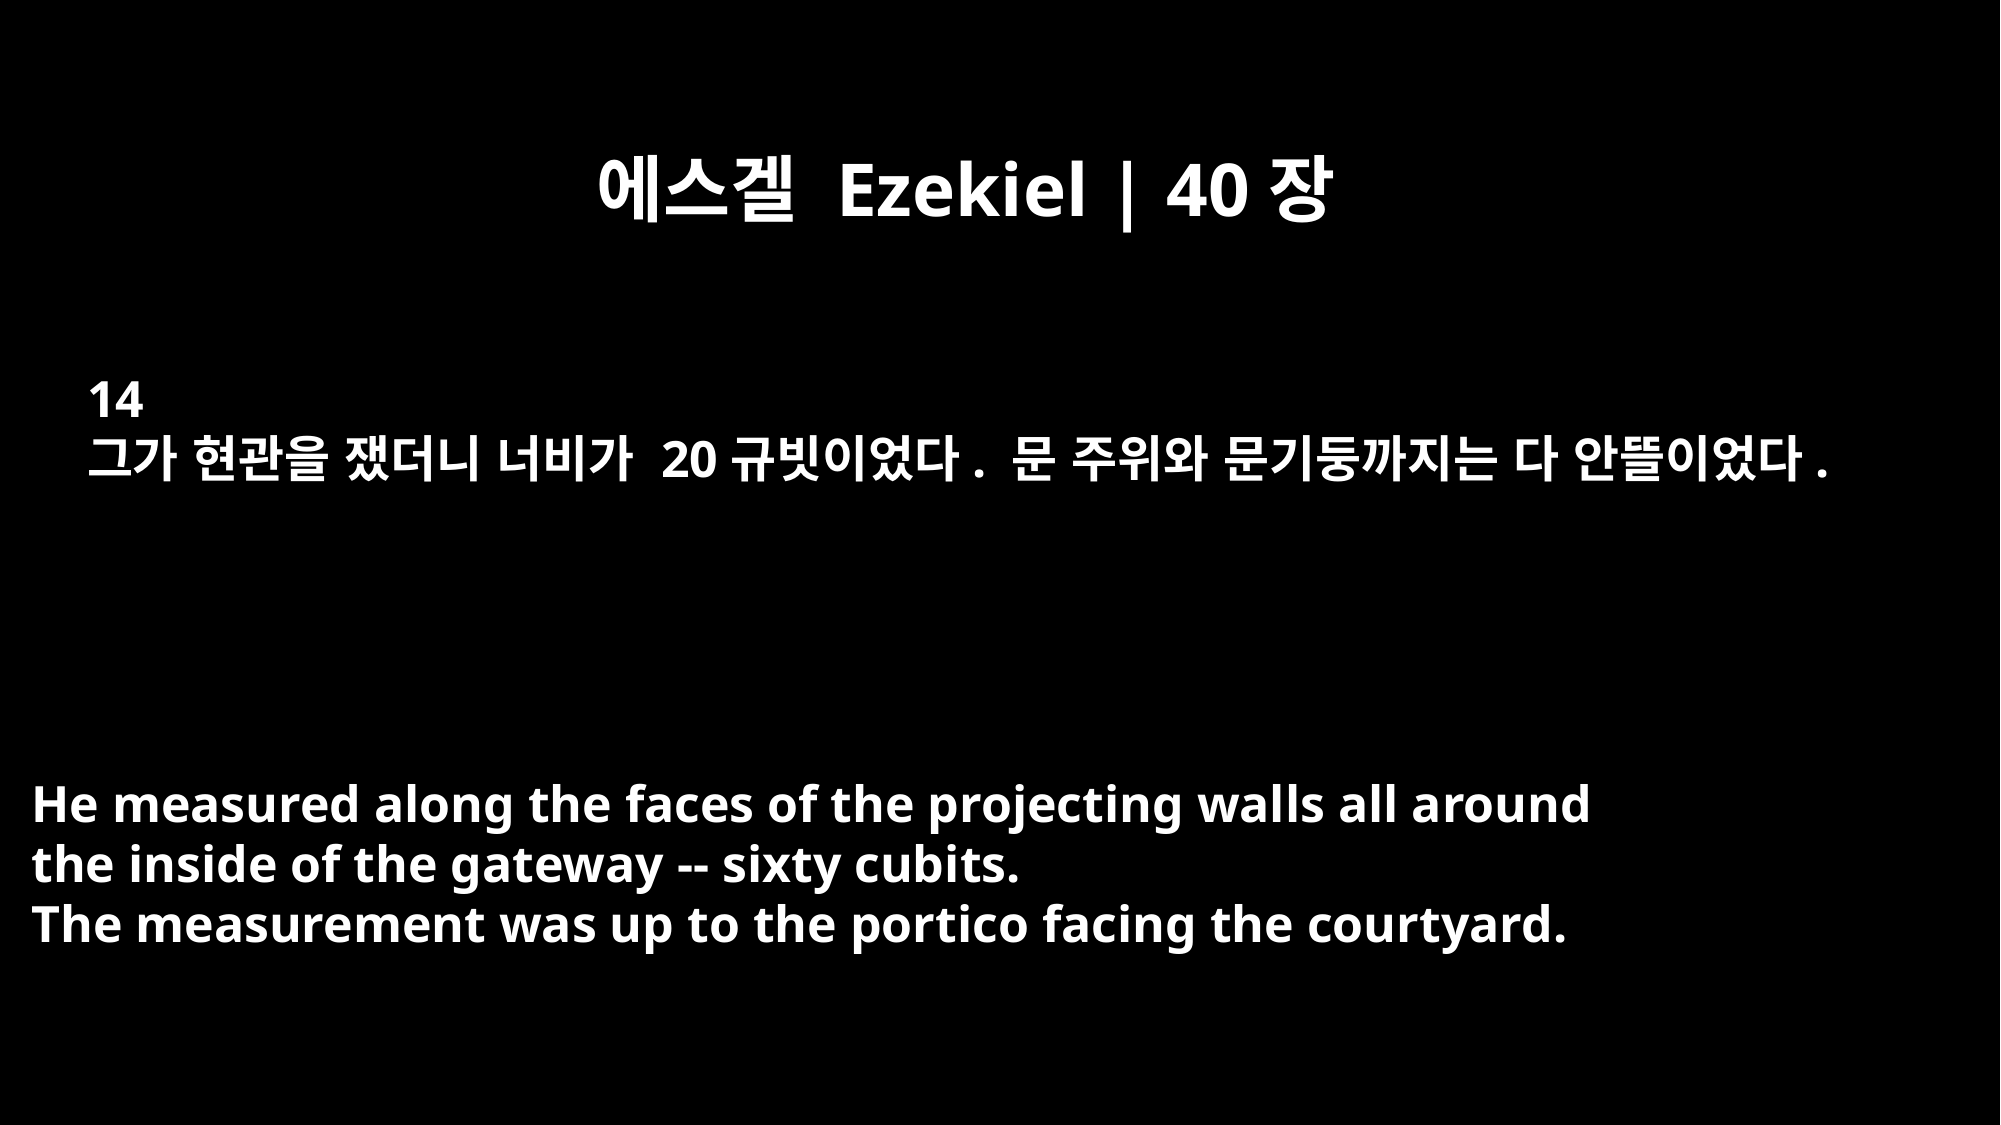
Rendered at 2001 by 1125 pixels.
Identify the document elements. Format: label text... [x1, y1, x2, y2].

text_box 14 그가 현관을 쟀더니 너비가 20규빗이었다. 문 주위와 문기둥까지는 다 안뜰이었다. [72, 359, 1845, 495]
text_box He measured along the faces of the projecting walls all around the inside of the gateway -- sixty cubits. The measurement was up to the portico facing the courtyard. [16, 764, 1621, 960]
text_box 에스겔 Ezekiel | 40장 [581, 136, 1351, 239]
